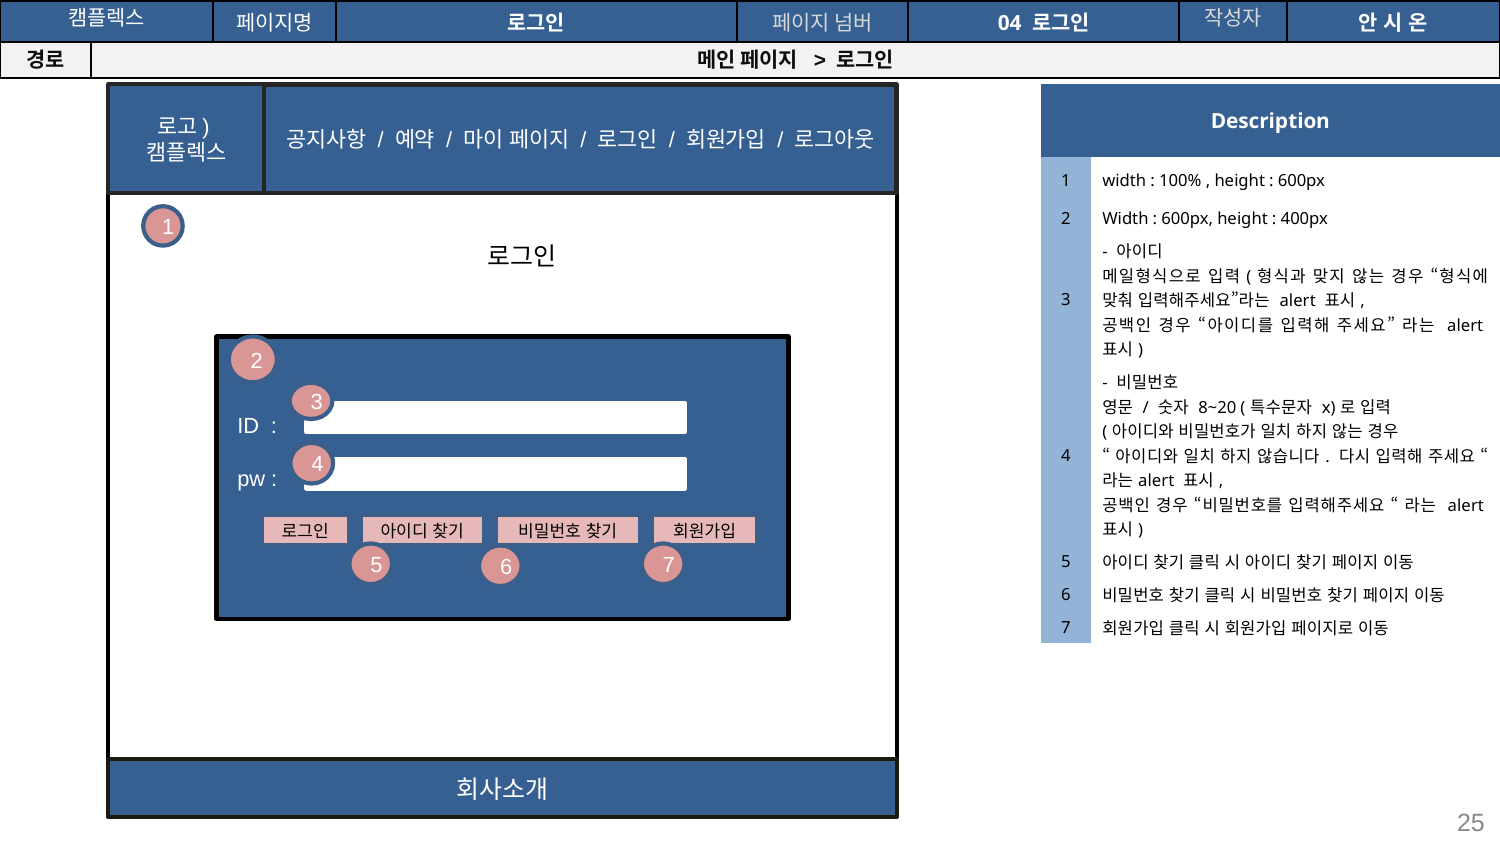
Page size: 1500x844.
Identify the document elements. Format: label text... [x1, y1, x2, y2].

table_header 페이지명 [214, 2, 335, 41]
table_header 작성자 [1180, 2, 1286, 41]
table_cell 경로 [1, 43, 90, 77]
table_cell - 아이디 메일형식으로 입력(형식과 맞지 않는 경우 “형식에 맞춰 입력해주세요”라는 alert 표시, 공백인 경우 “아이디를 입력해 주세요” 라는 alert 표시) [1091, 234, 1500, 365]
slide_number 25 [1149, 798, 1500, 844]
table_header 페이지 넘버 [738, 2, 907, 41]
table_cell 6 [1041, 578, 1091, 610]
table_header 로그인 [337, 2, 736, 41]
table_cell 5 [1041, 545, 1091, 578]
table_cell 1 [1041, 157, 1091, 202]
table_header 안 시 온 [1288, 2, 1499, 41]
table_cell 메인 페이지 > 로그인 [92, 43, 1499, 77]
table_cell 2 [1041, 202, 1091, 234]
table_cell 회원가입 클릭 시 회원가입 페이지로 이동 [1091, 610, 1500, 643]
table_cell width : 100% , height : 600px [1091, 157, 1500, 202]
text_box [108, 84, 897, 818]
table_cell Width : 600px, height : 400px [1091, 202, 1500, 234]
table_header 캠플렉스 [1, 2, 212, 41]
table_cell 7 [1041, 610, 1091, 643]
table_header Description [1041, 84, 1500, 157]
table_header 04 로그인 [909, 2, 1178, 41]
table_cell 아이디 찾기 클릭 시 아이디 찾기 페이지 이동 [1091, 545, 1500, 578]
table_cell 4 [1041, 365, 1091, 545]
table_cell - 비밀번호 영문 / 숫자 8~20 (특수문자 x)로 입력 (아이디와 비밀번호가 일치 하지 않는 경우 “아이디와 일치 하지 않습니다. 다시 입력해 주세요 “ 라는alert 표시, 공백인 경우 “비밀번호를 입력해주세요 “ 라는 alert 표시) [1091, 365, 1500, 545]
table_cell 비밀번호 찾기 클릭 시 비밀번호 찾기 페이지 이동 [1091, 578, 1500, 610]
table_cell 3 [1041, 234, 1091, 365]
